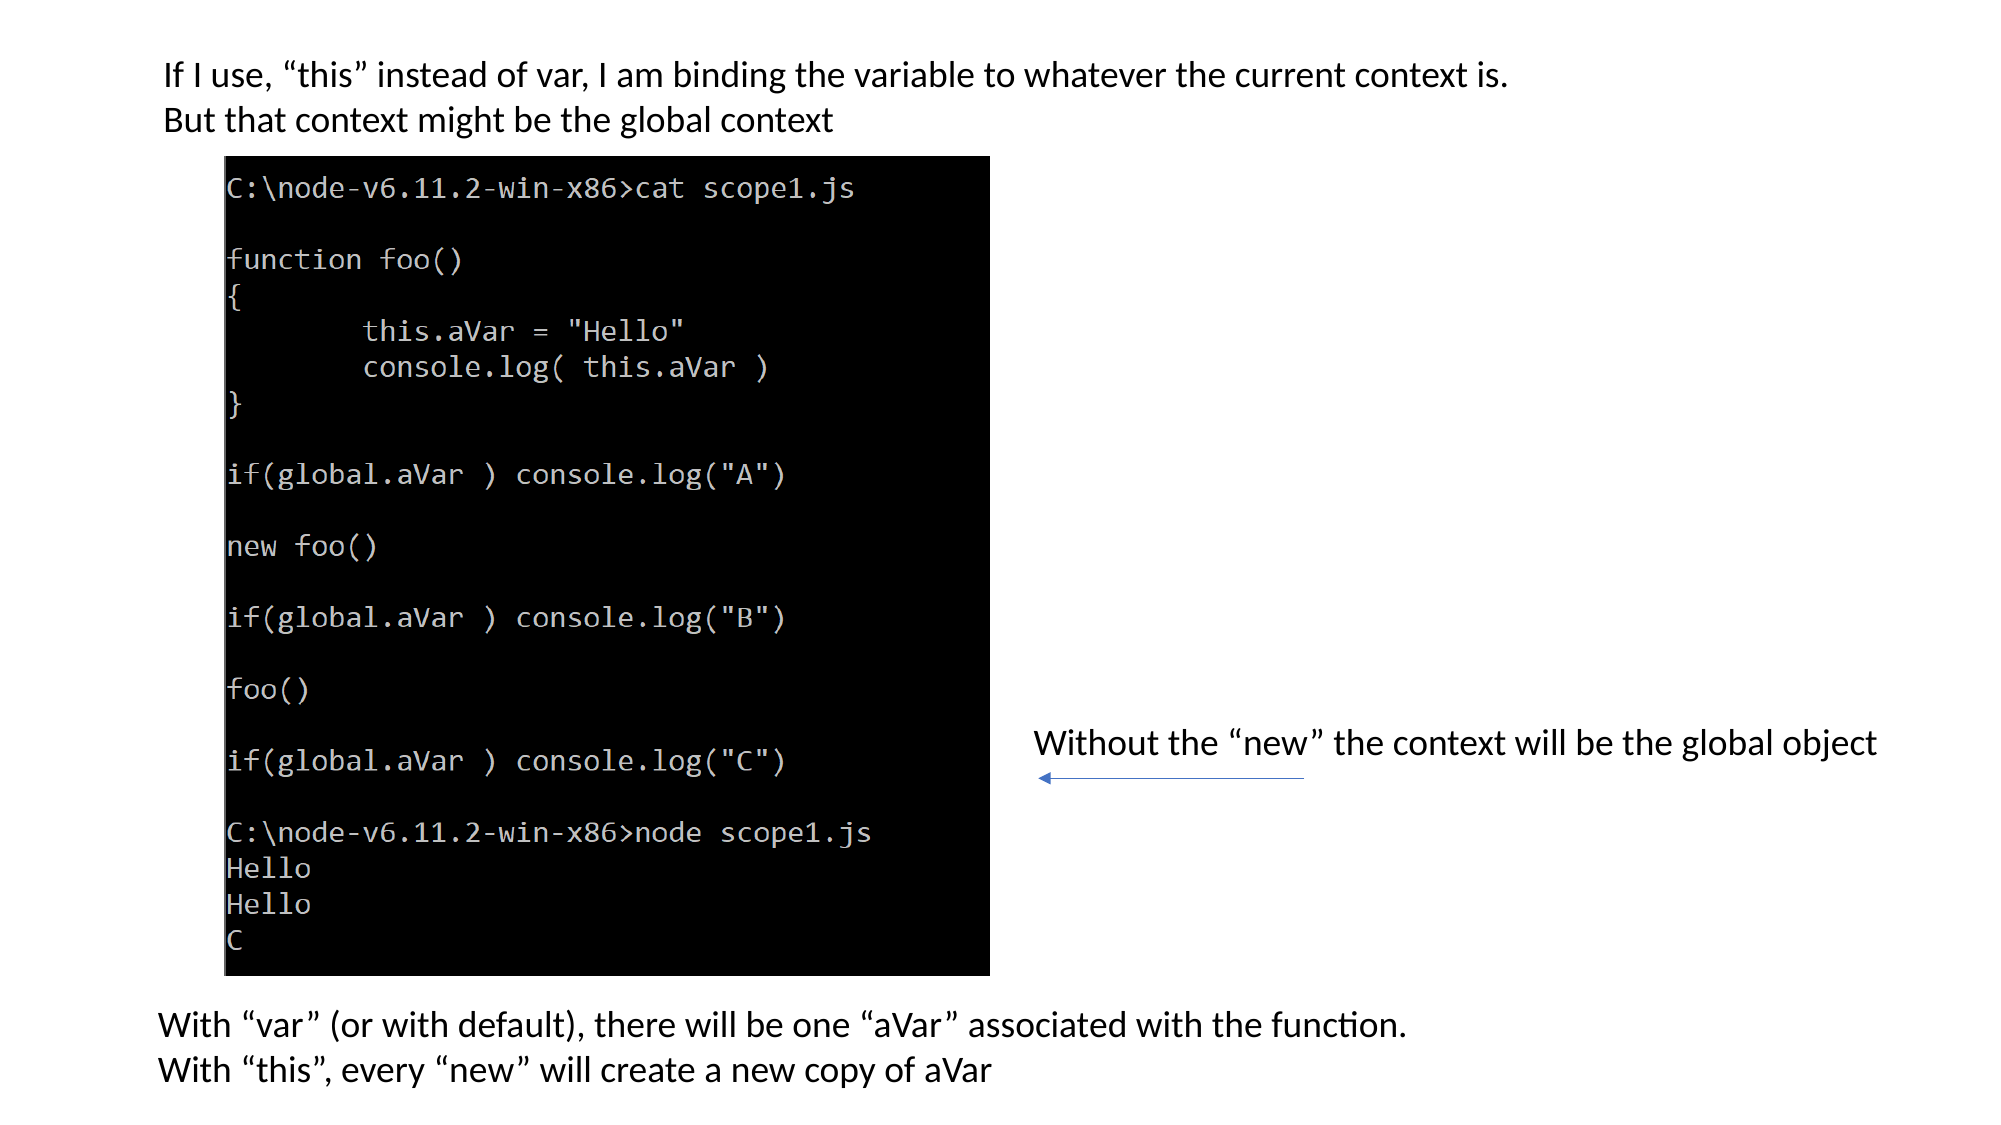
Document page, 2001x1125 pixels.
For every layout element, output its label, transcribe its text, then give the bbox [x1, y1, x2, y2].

text_box Without the “new” the context will be the global object [1018, 710, 1903, 771]
picture [224, 156, 990, 976]
text_box If I use, “this” instead of var, I am binding the variable to whatever the current context is. But that context might be the global context [148, 42, 1526, 148]
text_box With “var” (or with default), there will be one “aVar” associated with the function. With “this”, every “new” will create a new copy of aVar [143, 992, 1425, 1098]
